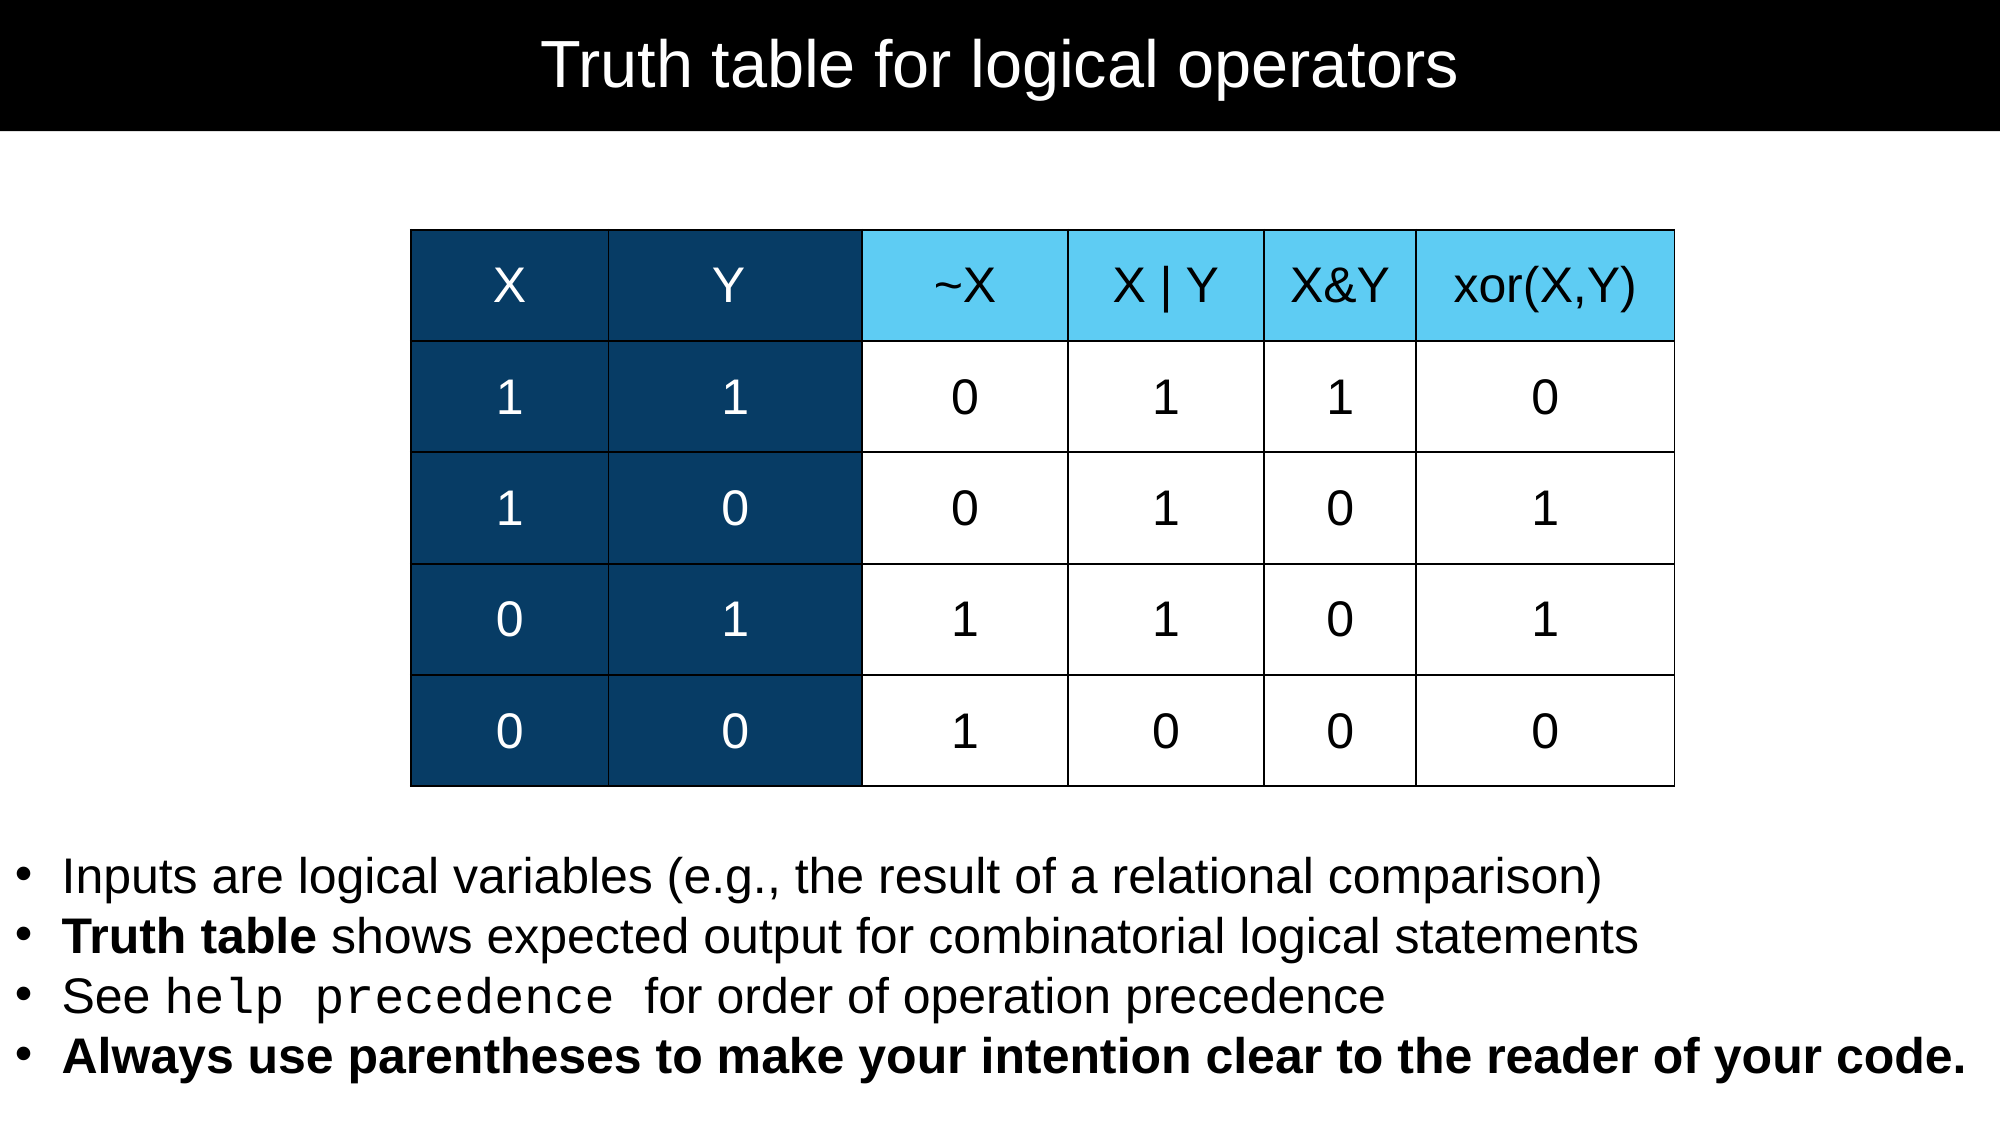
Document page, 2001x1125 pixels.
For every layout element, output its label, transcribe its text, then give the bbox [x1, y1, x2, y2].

table_cell 0 [1069, 676, 1263, 785]
table_cell 1 [412, 453, 608, 563]
table_cell 1 [1417, 565, 1674, 674]
table_cell 0 [1265, 453, 1415, 563]
table_cell 0 [1417, 676, 1674, 785]
table_cell 0 [609, 676, 861, 785]
table_header X | Y [1069, 231, 1263, 340]
table_cell 1 [1069, 565, 1263, 674]
table_cell 1 [863, 565, 1067, 674]
table_cell 1 [1265, 342, 1415, 451]
table_cell 0 [1417, 342, 1674, 451]
table_cell 0 [863, 342, 1067, 451]
table_cell 1 [1417, 453, 1674, 563]
table_header ~X [863, 231, 1067, 340]
table_cell 0 [412, 676, 608, 785]
table_header Y [609, 231, 861, 340]
table_cell 1 [1069, 342, 1263, 451]
table_cell 1 [1069, 453, 1263, 563]
table_cell 1 [863, 676, 1067, 785]
table_header xor(X,Y) [1417, 231, 1674, 340]
table_cell 1 [412, 342, 608, 451]
table_cell 1 [609, 342, 861, 451]
table_cell 1 [609, 565, 861, 674]
table_cell 0 [863, 453, 1067, 563]
table_cell 0 [1265, 565, 1415, 674]
table_cell 0 [1265, 676, 1415, 785]
text_box Inputs are logical variables (e.g., the result of a relational comparison) Truth table shows expected output for combinatorial logical statements See help precedence for order of operation precedence Always use parentheses to make your intention clear to the reader of your code. [0, 835, 2000, 1091]
table_header X [412, 231, 608, 340]
title Truth table for logical operators [0, 0, 2000, 132]
table_cell 0 [609, 453, 861, 563]
table_header X&Y [1265, 231, 1415, 340]
table_cell 0 [412, 565, 608, 674]
